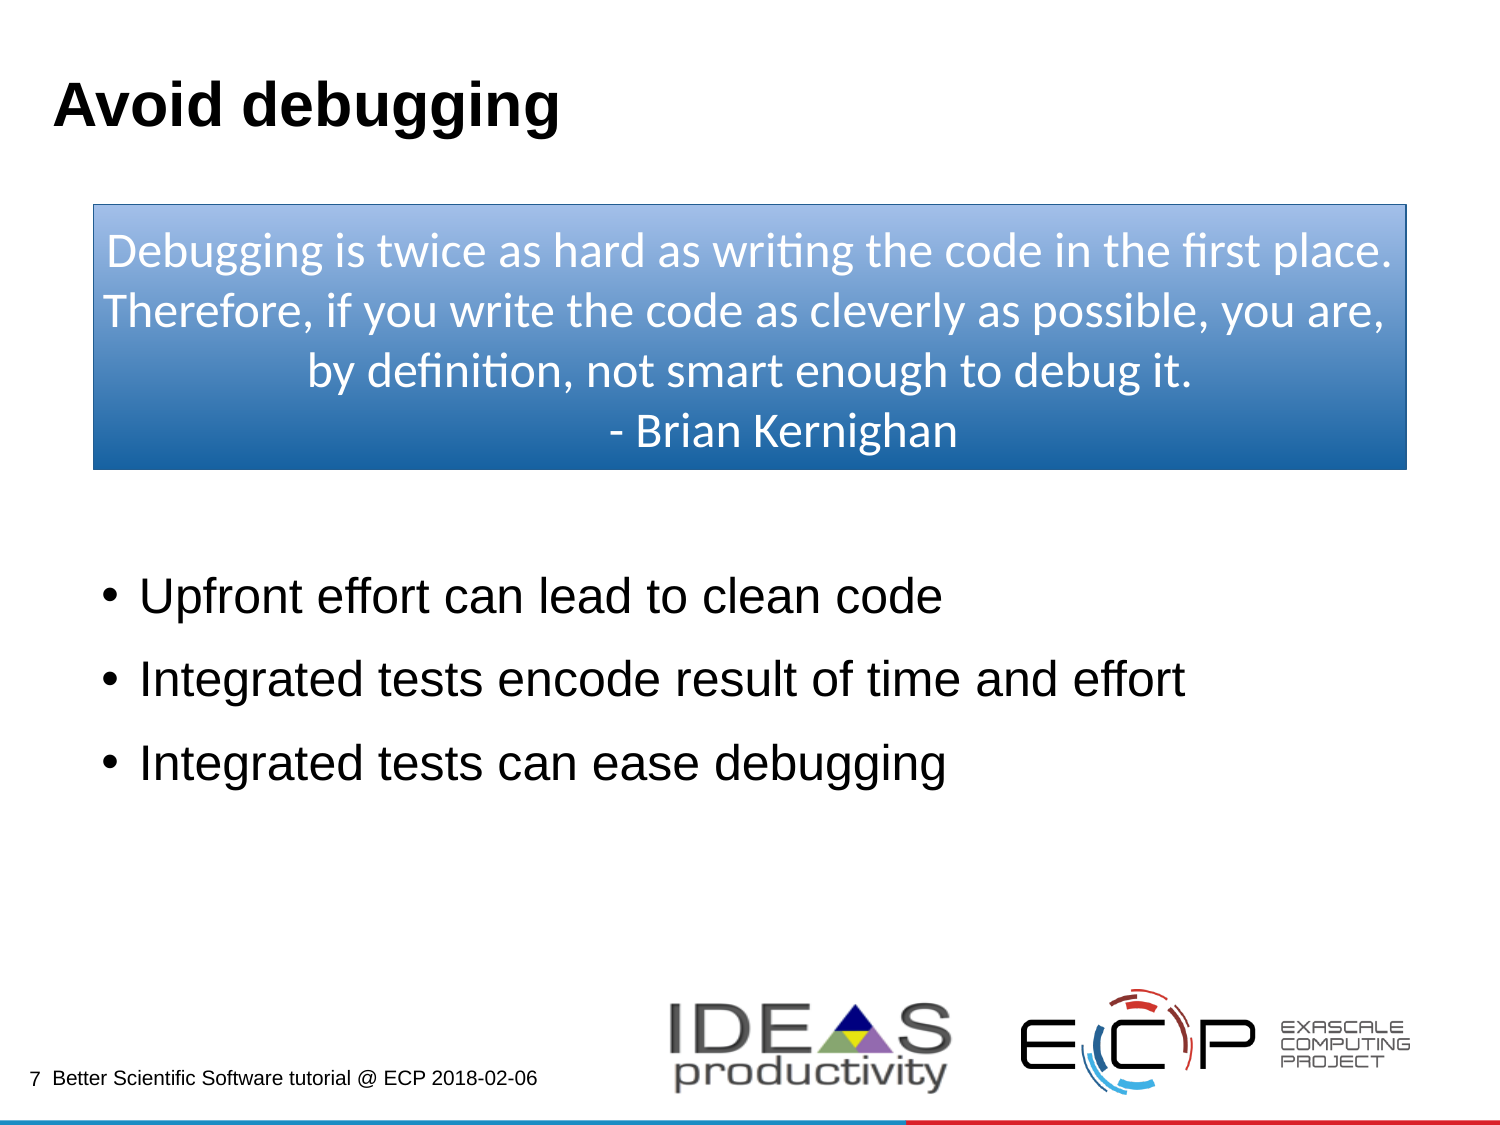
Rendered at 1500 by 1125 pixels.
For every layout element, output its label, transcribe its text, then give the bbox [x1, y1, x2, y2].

picture [1021, 989, 1410, 1095]
slide_number 7 [19, 1067, 42, 1092]
text_box Debugging is twice as hard as writing the code in the first place. Therefore, if you write the code as cleverly as possible, you are, by definition, not smart enough to debug it. - Brian Kernighan [93, 204, 1407, 470]
title Avoid debugging [44, 66, 1446, 152]
picture [658, 995, 962, 1101]
list Upfront effort can lead to clean code Integrated tests encode result of time and effort Integrated tests can ease debugging [93, 562, 1494, 830]
